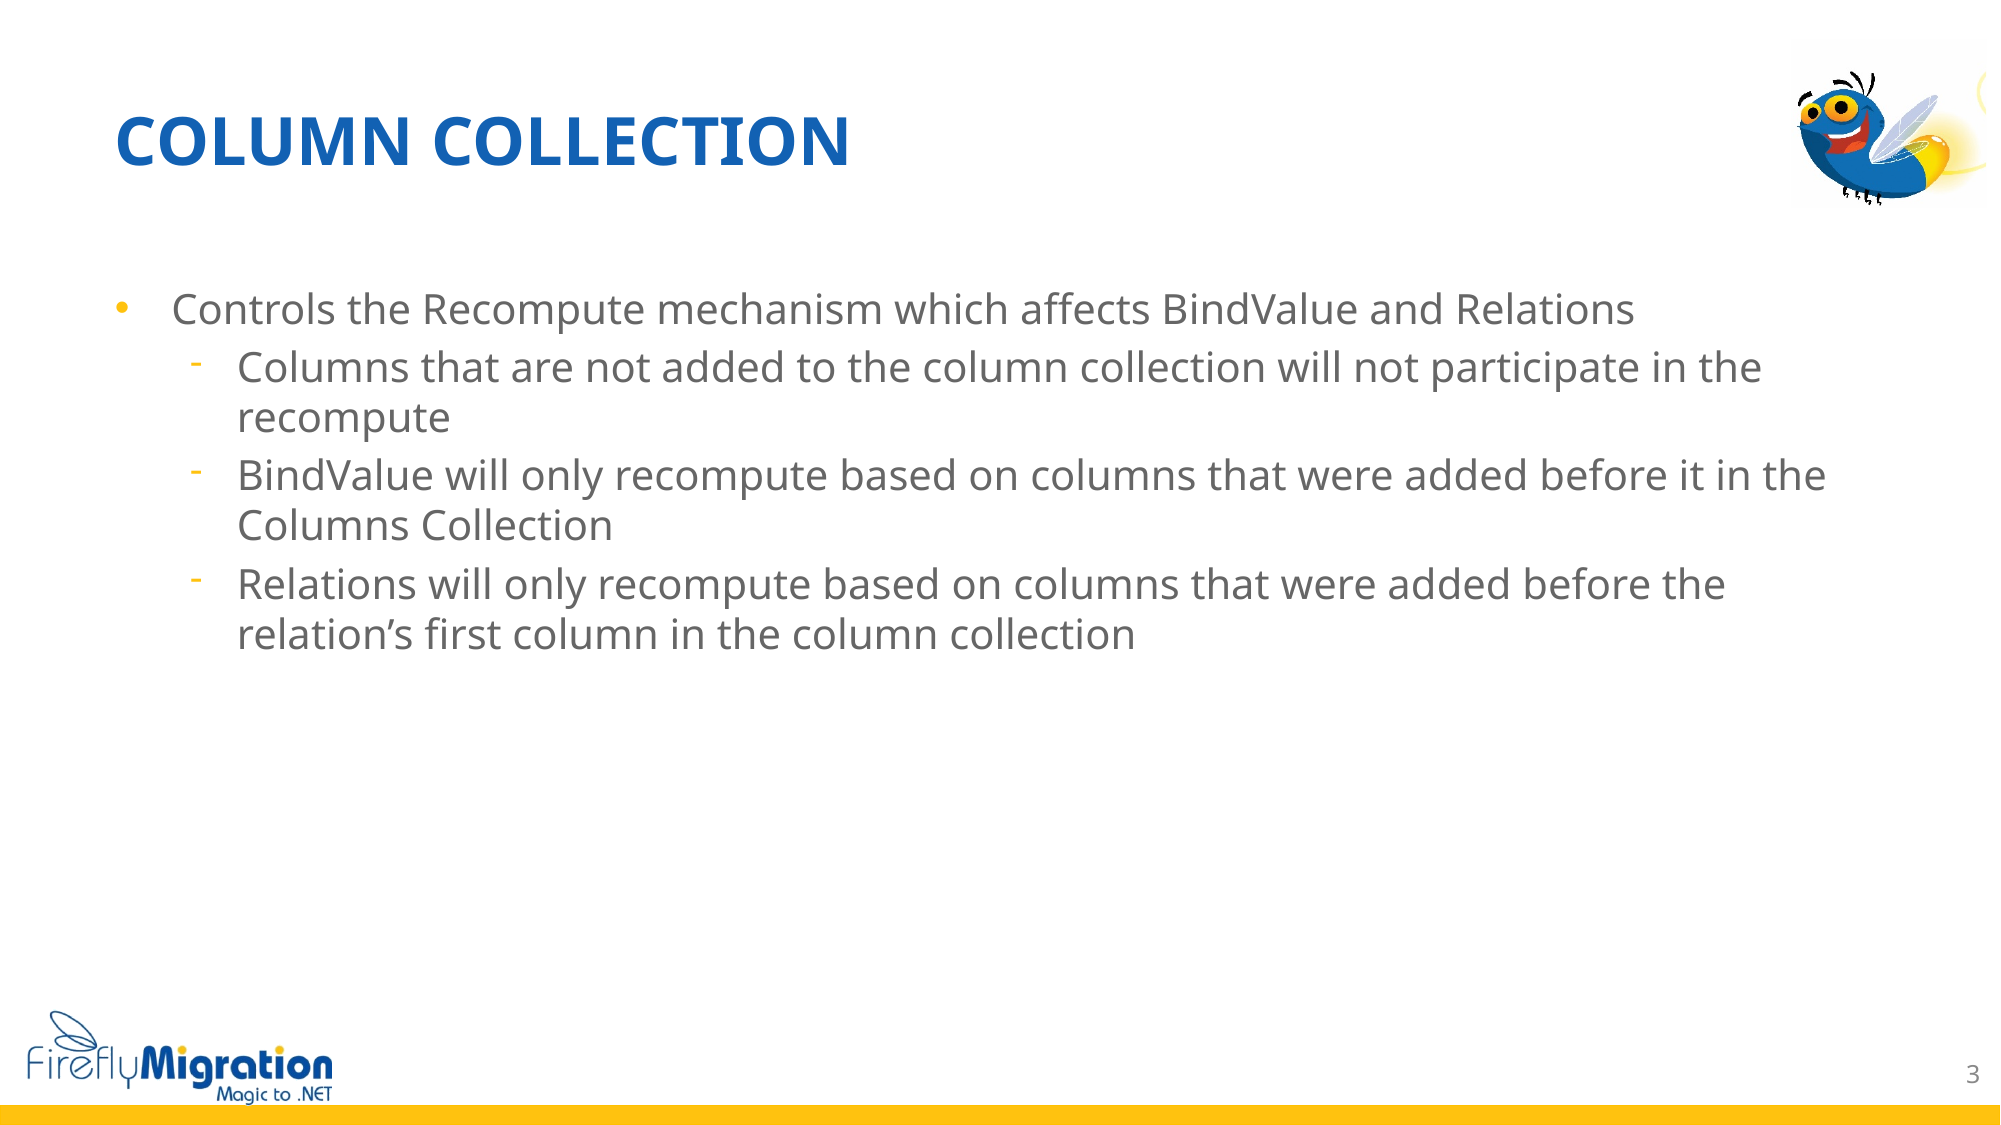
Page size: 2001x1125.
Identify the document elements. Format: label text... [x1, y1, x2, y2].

picture [26, 1009, 332, 1106]
picture [1791, 39, 1987, 208]
title Column Collection [99, 44, 1694, 233]
list Controls the Recompute mechanism which affects BindValue and Relations Columns that are not added to the column collection will not participate in the recompute BindValue will only recompute based on columns that were added before it in the Columns Collection Relations will only recompute based on columns that were added before the relation’s first column in the column collection [99, 262, 1901, 1006]
slide_number 3 [1909, 1045, 1996, 1106]
